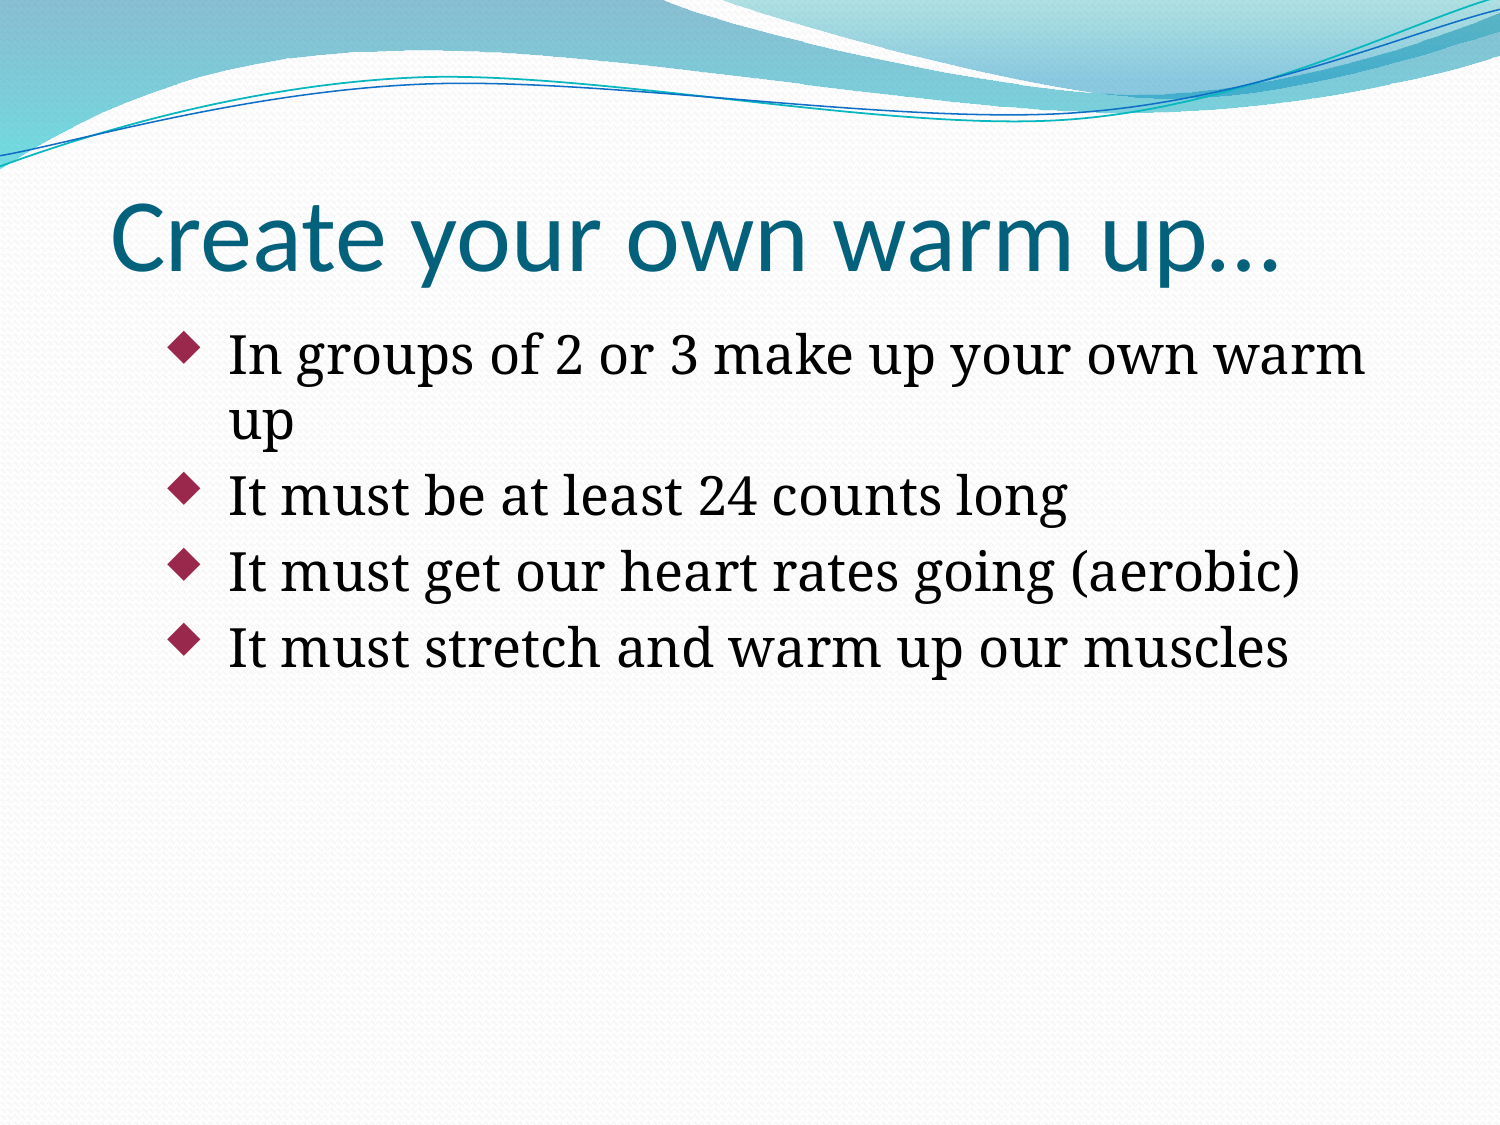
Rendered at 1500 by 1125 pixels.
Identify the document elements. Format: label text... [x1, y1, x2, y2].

title Create your own warm up… [110, 104, 1392, 292]
list In groups of 2 or 3 make up your own warm up It must be at least 24 counts long It must get our heart rates going (aerobic) It must stretch and warm up our muscles [138, 312, 1392, 1022]
